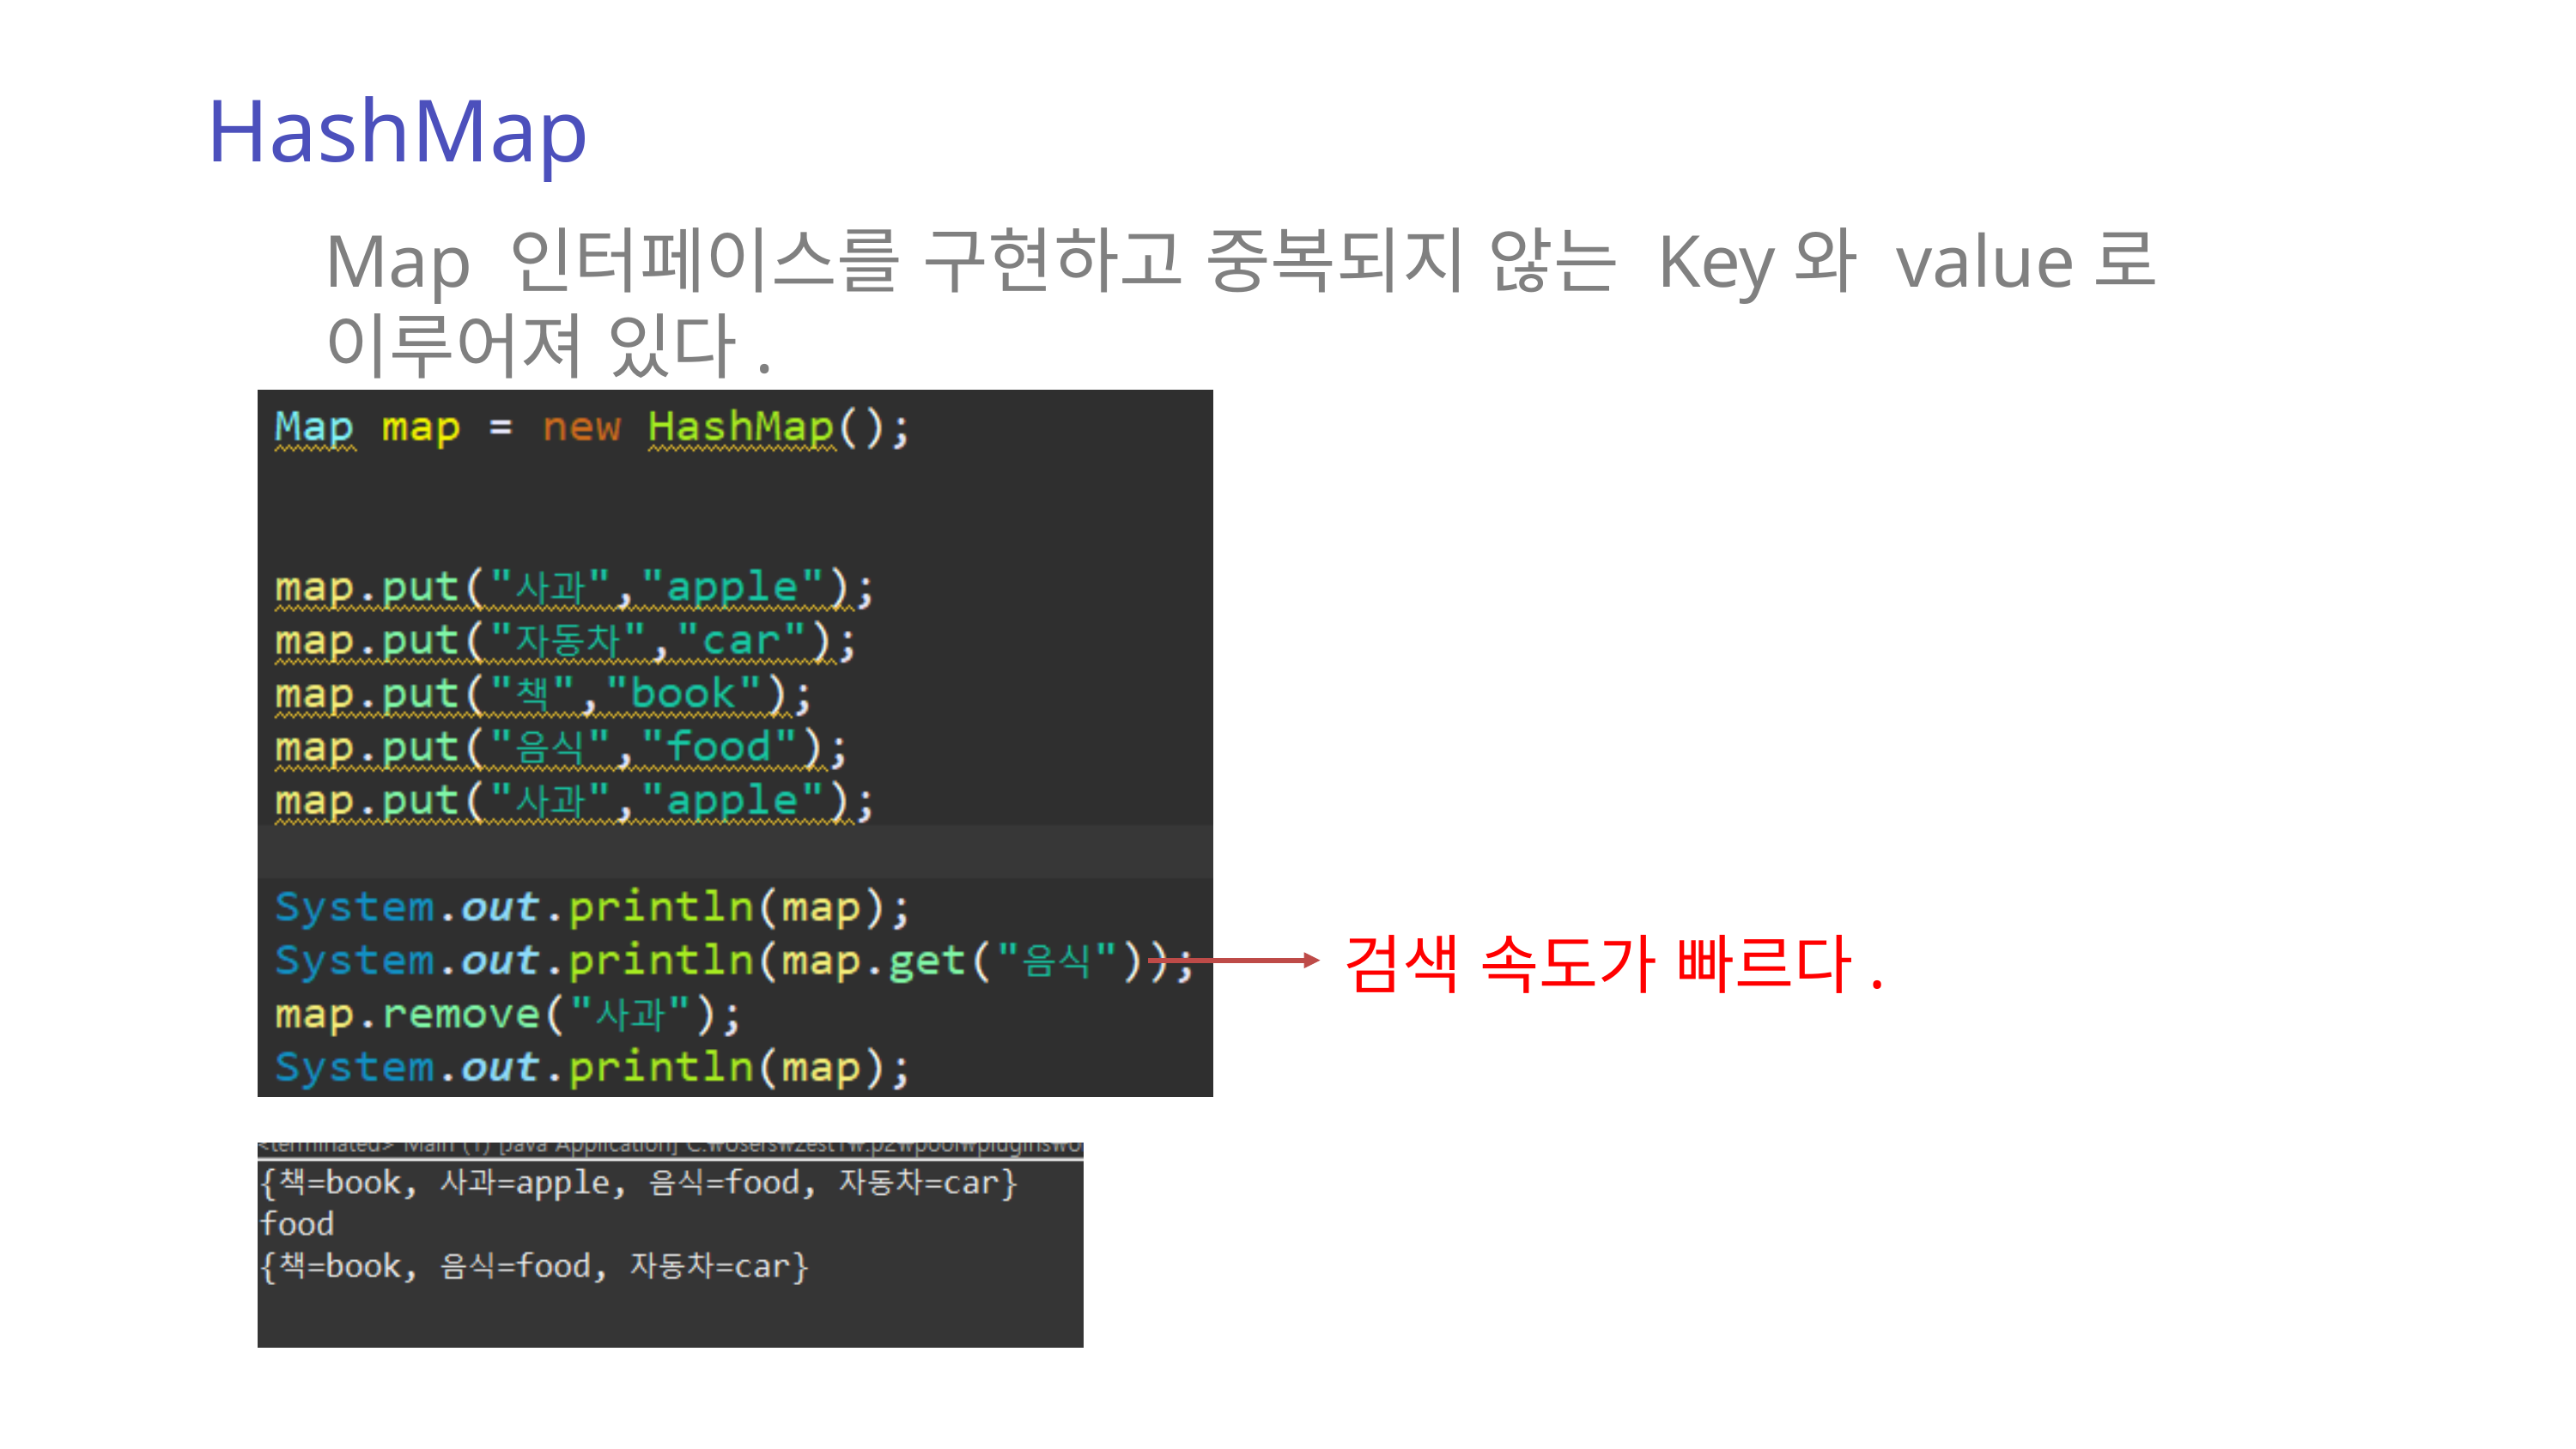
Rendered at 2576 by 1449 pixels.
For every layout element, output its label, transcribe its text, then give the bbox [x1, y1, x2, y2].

picture [257, 390, 1213, 1097]
text_box 검색 속도가 빠르다. [1331, 917, 1953, 1008]
picture [257, 1143, 1084, 1349]
text_box HashMap [192, 70, 762, 185]
text_box Map 인터페이스를 구현하고 중복되지 않는 Key와 value로 이루어져 있다. [311, 209, 2275, 394]
